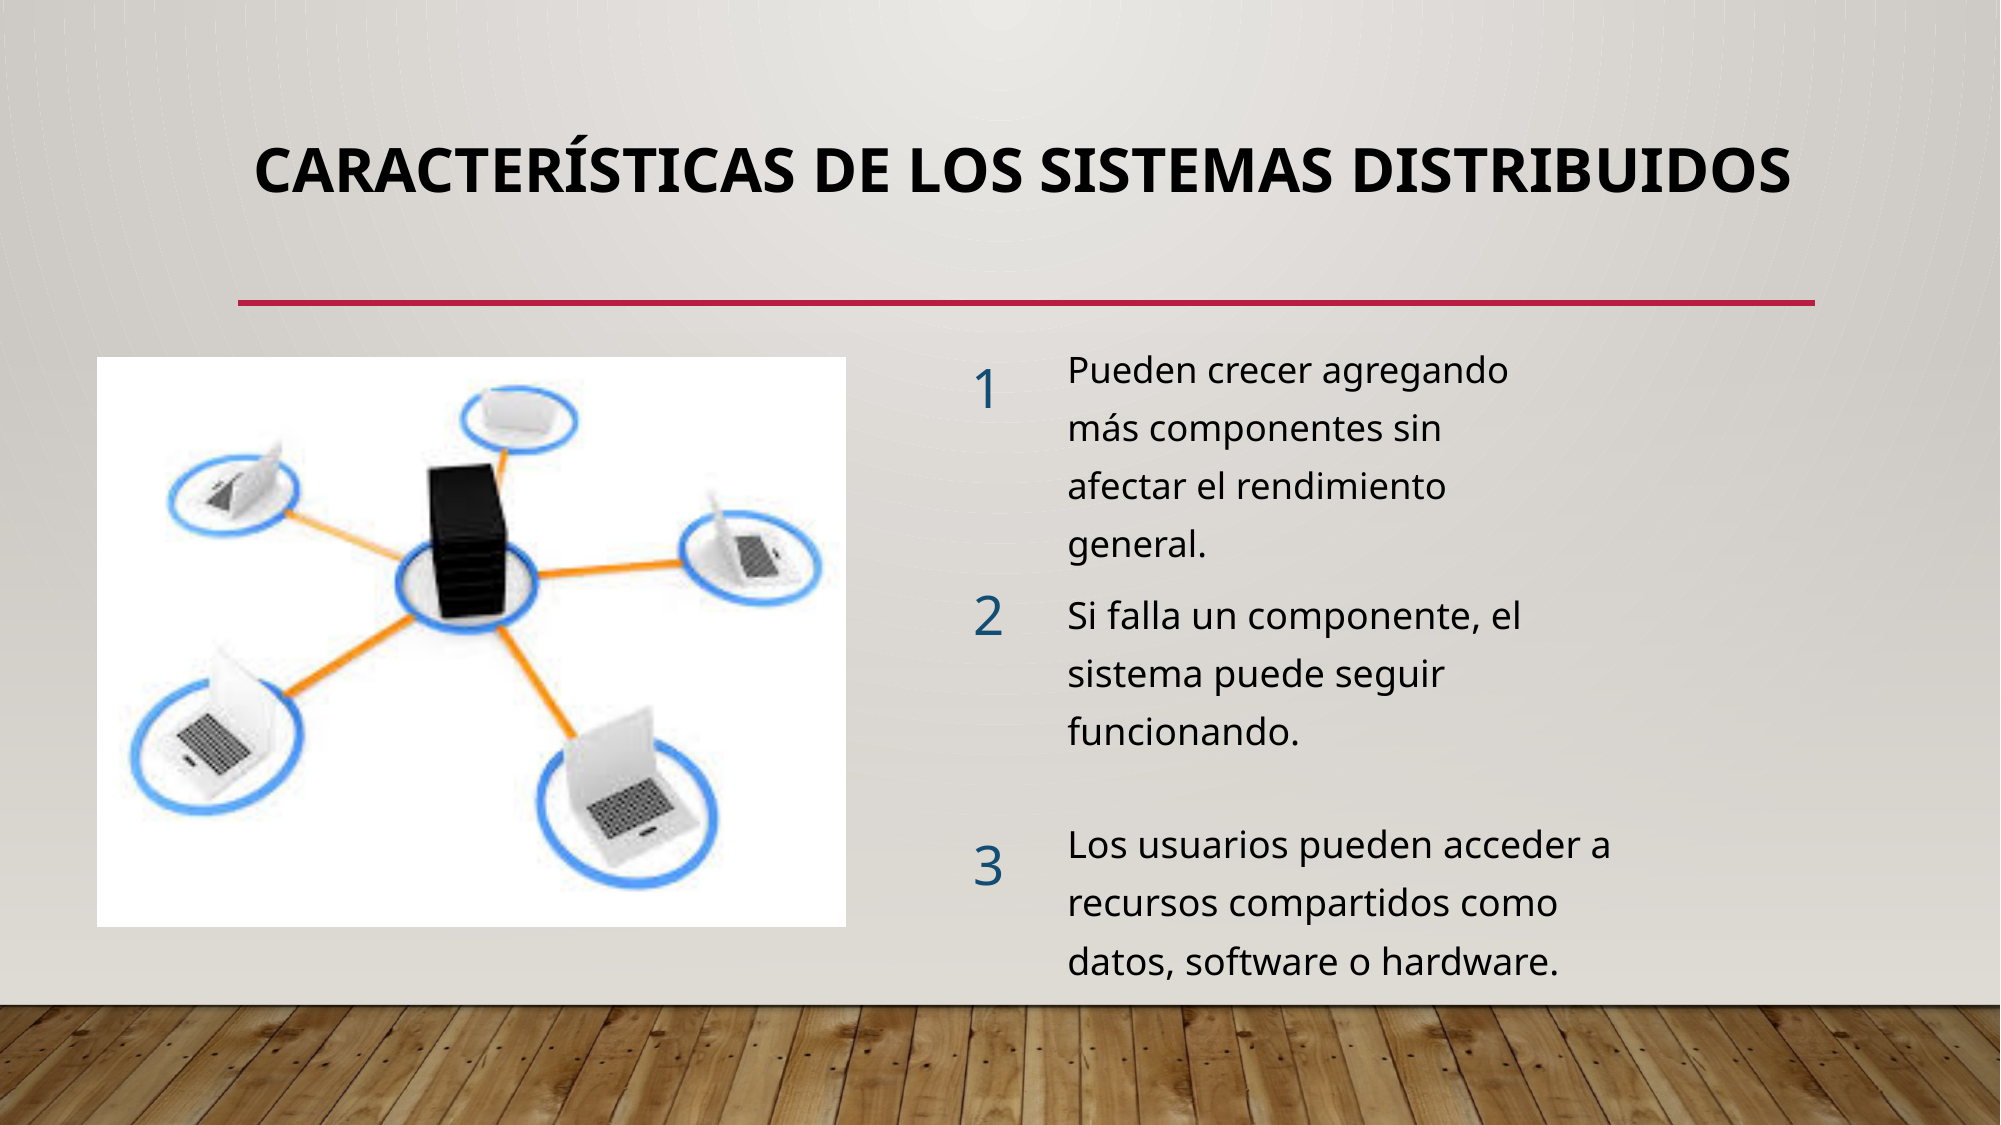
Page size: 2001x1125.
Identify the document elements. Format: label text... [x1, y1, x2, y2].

title Características de los sistemas distribuidos [238, 131, 1814, 305]
text_box Pueden crecer agregando más componentes sin afectar el rendimiento general. [1052, 324, 1571, 500]
picture [0, 1005, 2000, 1125]
text_box 1 [974, 343, 1000, 413]
text_box Los usuarios pueden acceder a recursos compartidos como datos, software o hardware. [1052, 800, 1691, 1029]
picture [96, 357, 846, 927]
text_box 2 [974, 571, 1005, 640]
text_box Si falla un componente, el sistema puede seguir funcionando. [1052, 570, 1571, 688]
text_box 3 [973, 820, 1005, 890]
